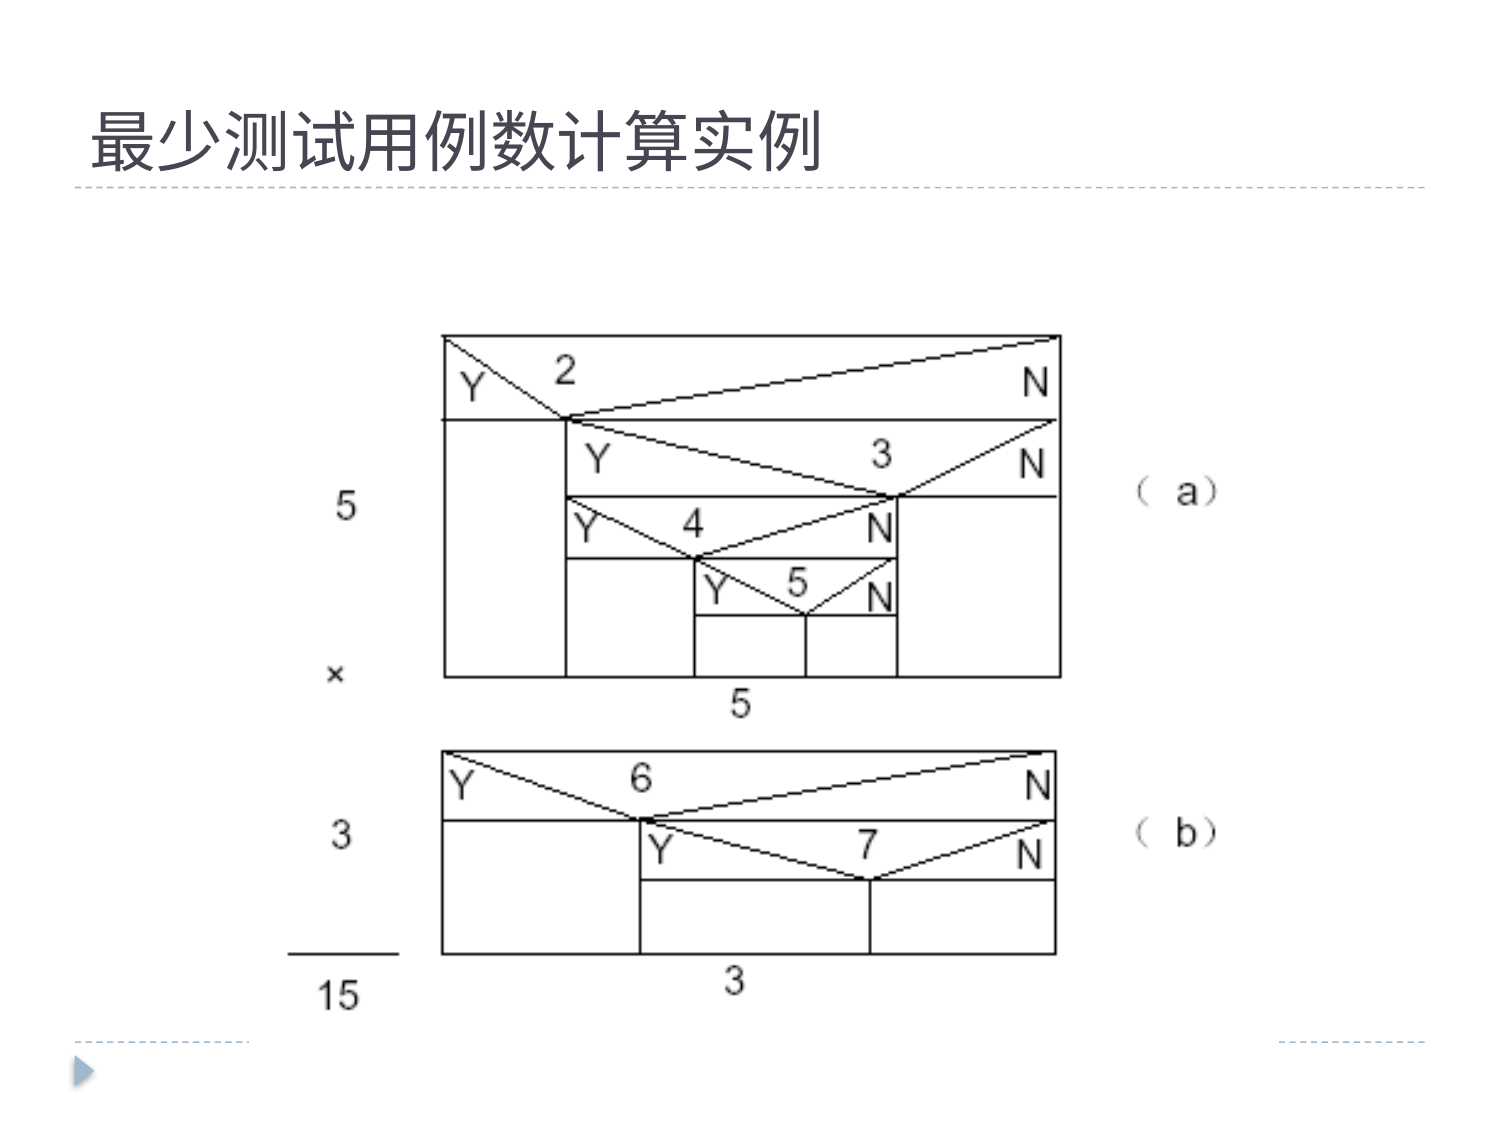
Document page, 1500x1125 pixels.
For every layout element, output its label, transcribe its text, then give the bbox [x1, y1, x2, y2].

picture [249, 276, 1275, 1061]
title 最少测试用例数计算实例 [75, 24, 1425, 188]
